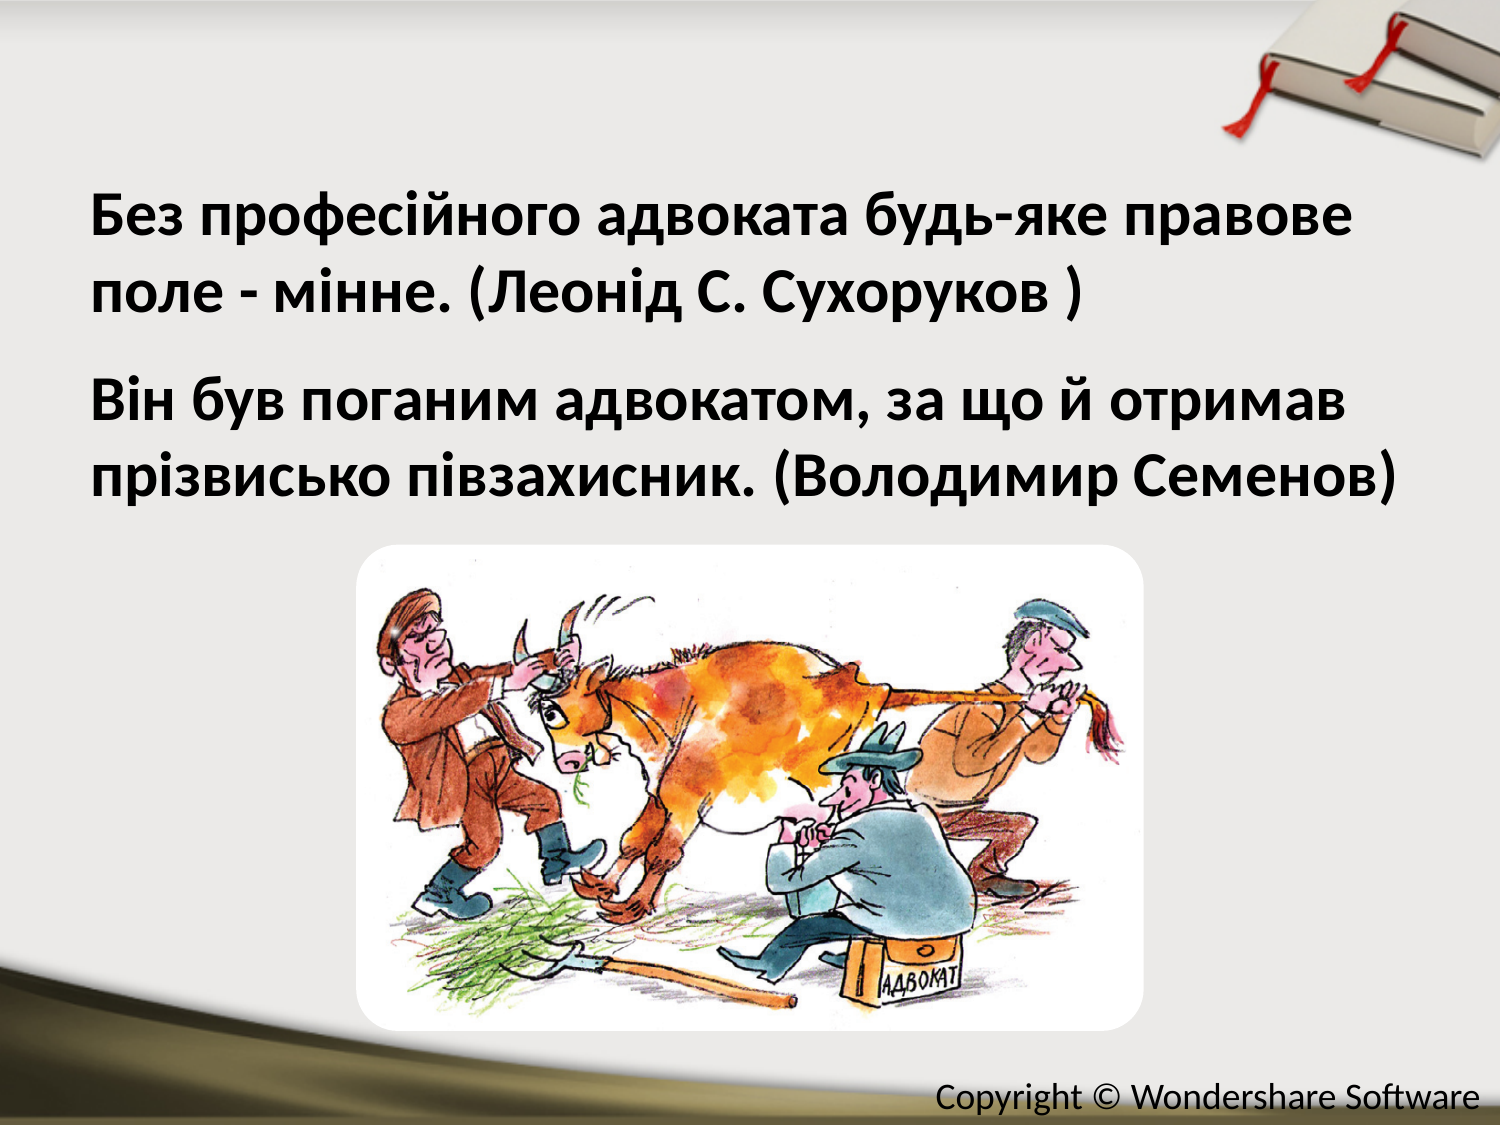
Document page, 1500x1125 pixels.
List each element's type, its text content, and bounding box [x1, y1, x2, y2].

title Без професійного адвоката будь-яке правове поле - мінне. (Леонід С. Сухоруков ) Він був поганим адвокатом, за що й отримав прізвисько півзахисник. (Володимир Семенов) [75, 158, 1425, 523]
picture [0, 0, 1500, 1125]
